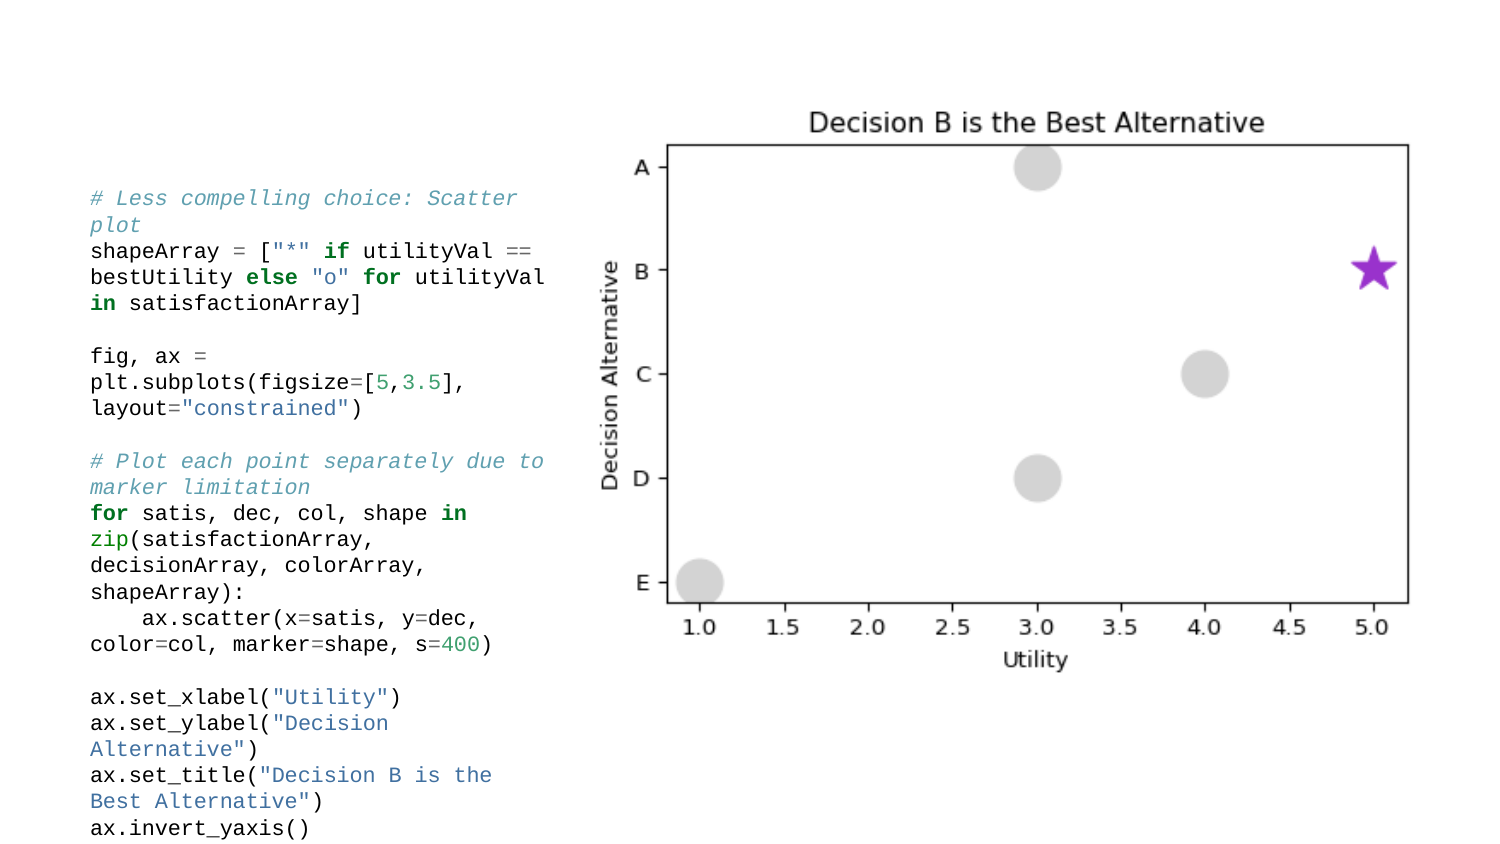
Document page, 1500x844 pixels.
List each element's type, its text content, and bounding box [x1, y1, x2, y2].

picture [585, 95, 1424, 688]
list # Less compelling choice: Scatter plot shapeArray = ["*" if utilityVal == bestUtility else "o" for utilityVal in satisfactionArray] fig, ax = plt.subplots(figsize=[5,3.5], layout="constrained") # Plot each point separately due to marker limitation for satis, dec, col, shape in zip(satisfactionArray, decisionArray, colorArray, shapeArray): ax.scatter(x=satis, y=dec, color=col, marker=shape, s=400) ax.set_xlabel("Utility") ax.set_ylabel("Decision Alternative") ax.set_title("Decision B is the Best Alternative") ax.invert_yaxis() plt.show() [75, 176, 569, 754]
